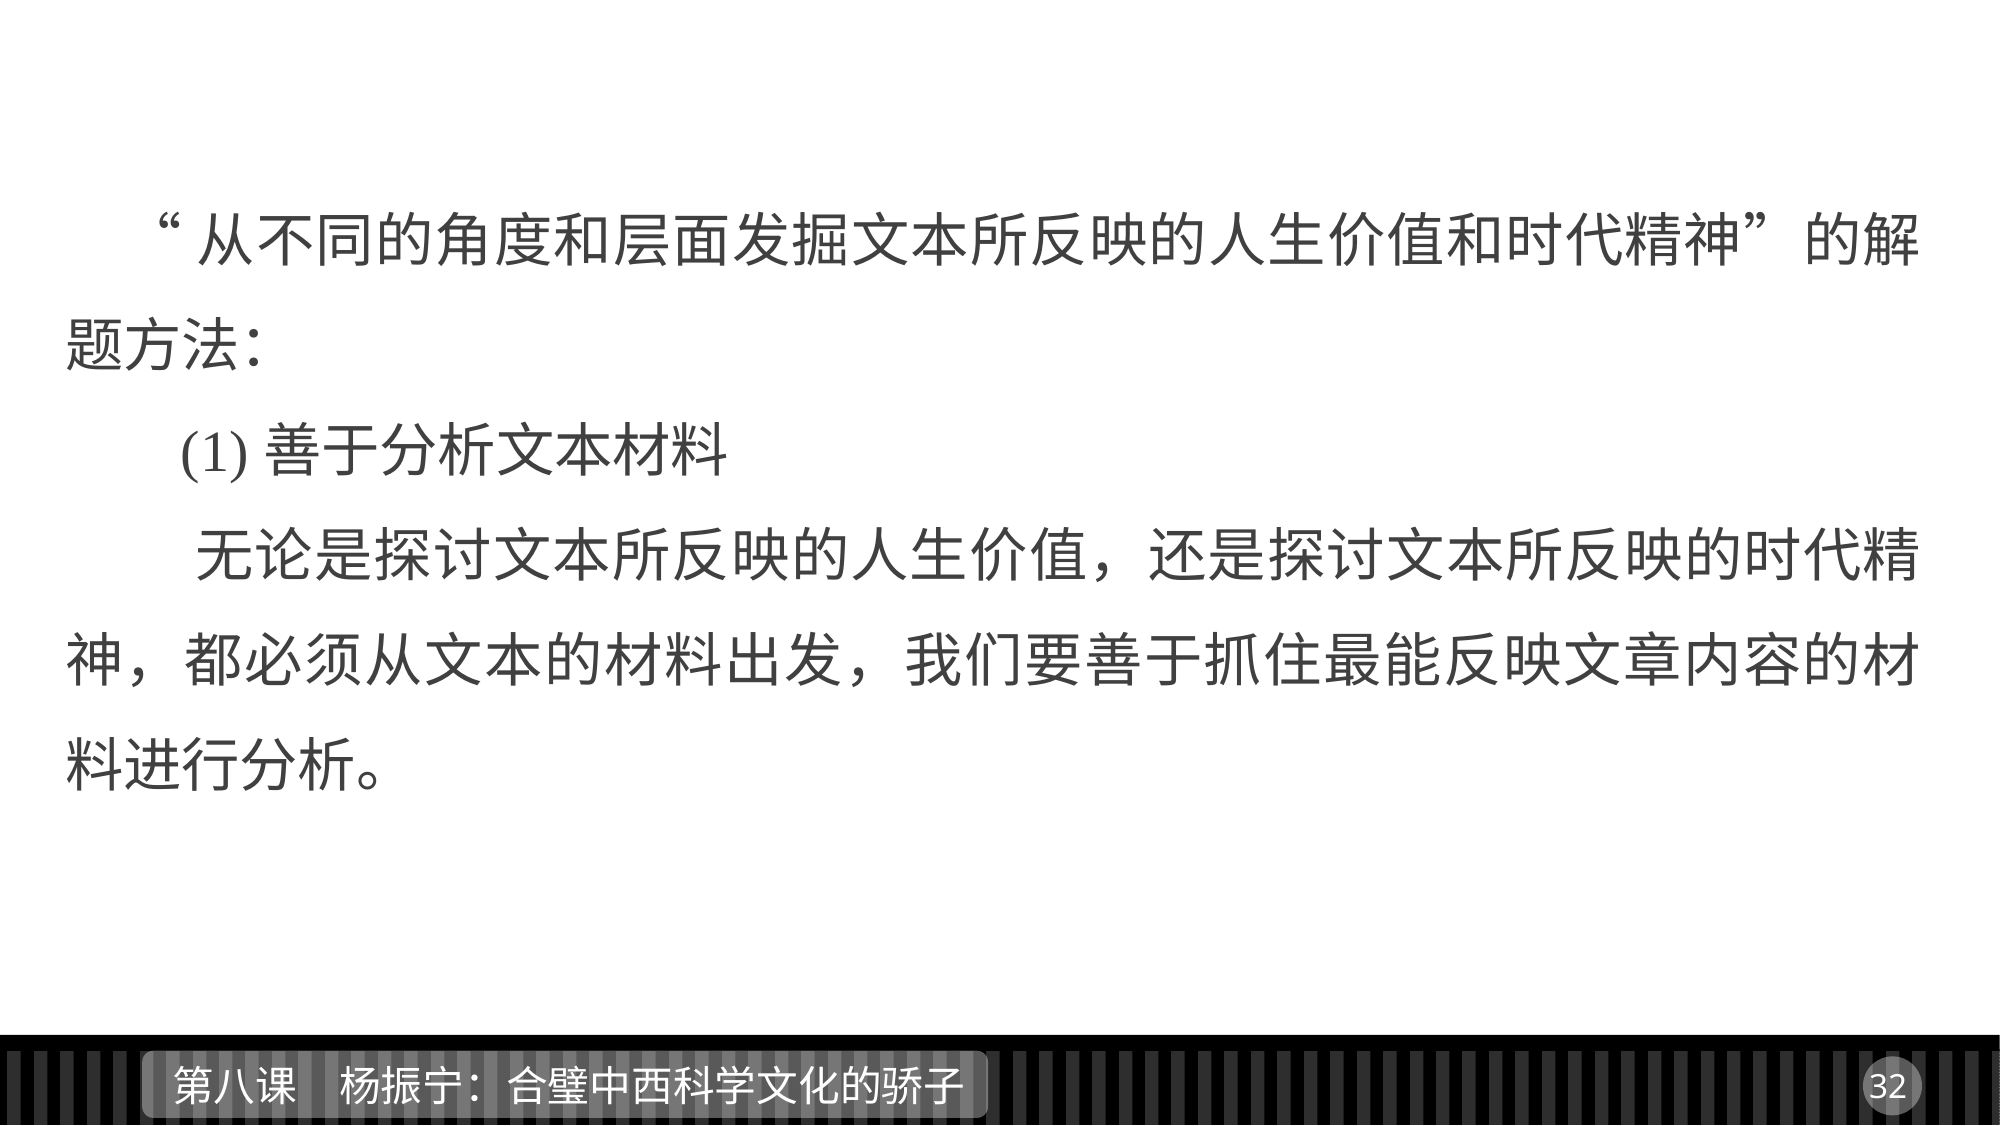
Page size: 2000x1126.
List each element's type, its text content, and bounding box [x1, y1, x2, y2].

text_box “从不同的角度和层面发掘文本所反映的人生价值和时代精神”的解题方法： (1)善于分析文本材料 无论是探讨文本所反映的人生价值，还是探讨文本所反映的时代精神，都必须从文本的材料出发，我们要善于抓住最能反映文章内容的材料进行分析。 [50, 161, 1936, 806]
